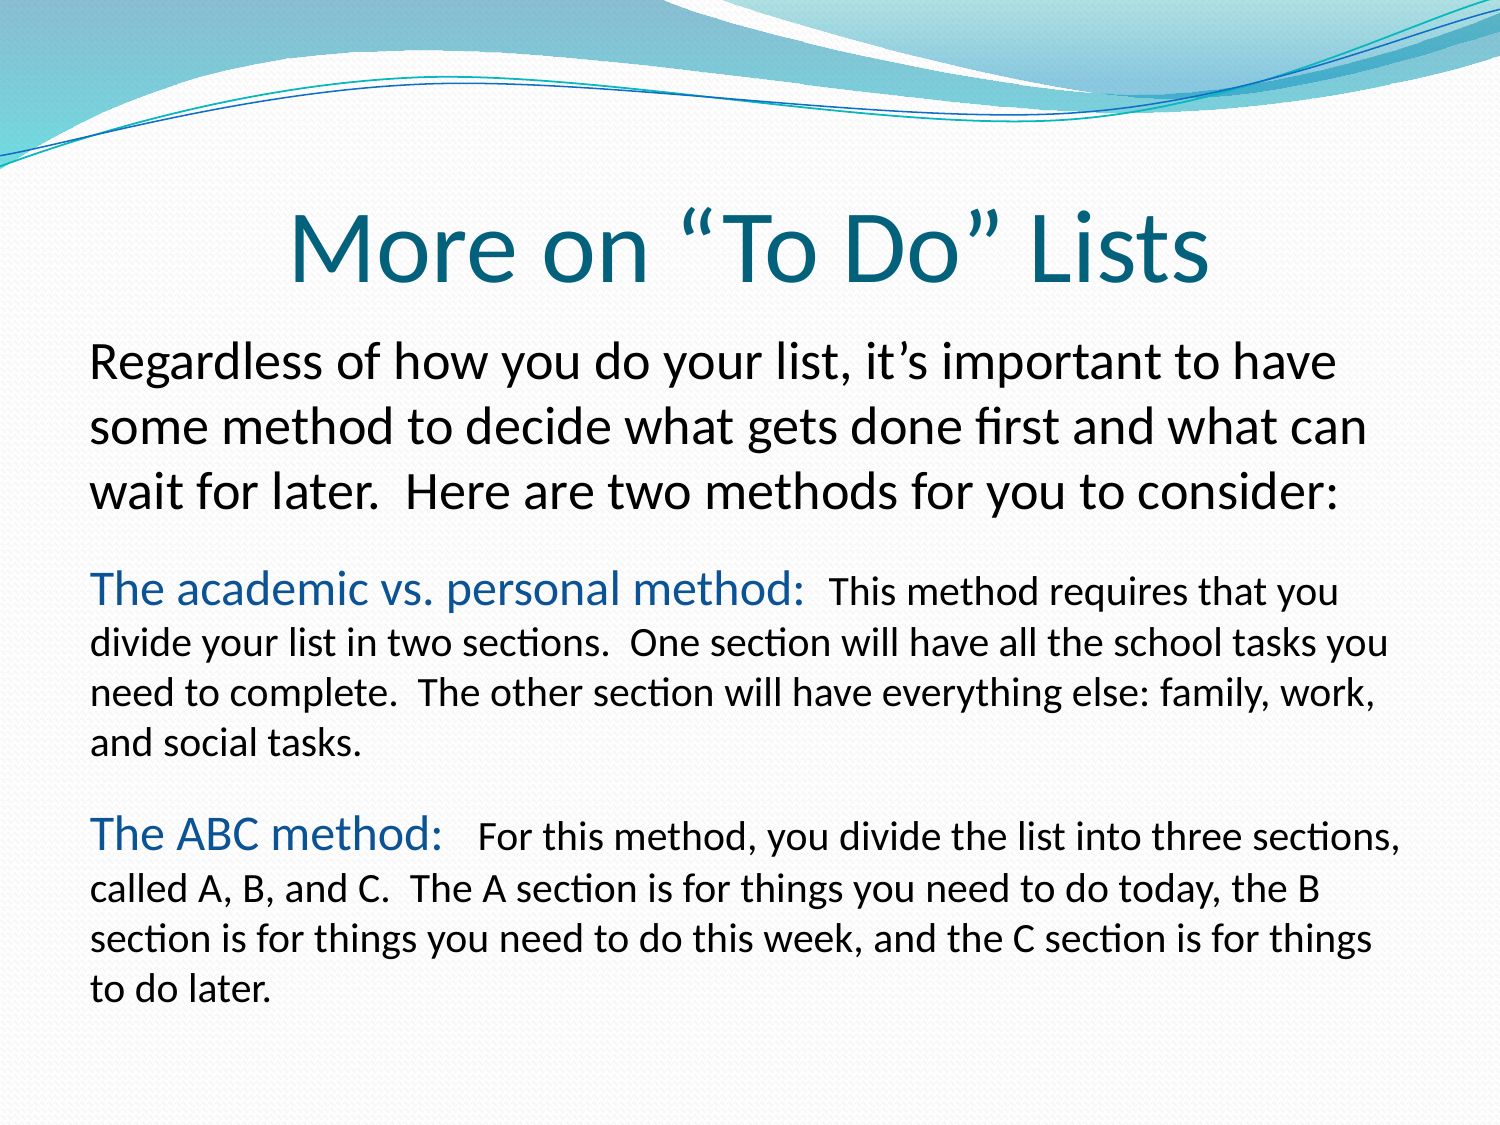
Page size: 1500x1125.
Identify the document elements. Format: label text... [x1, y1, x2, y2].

title More on “To Do” Lists [75, 115, 1425, 303]
list Regardless of how you do your list, it’s important to have some method to decide what gets done first and what can wait for later. Here are two methods for you to consider: The academic vs. personal method: This method requires that you divide your list in two sections. One section will have all the school tasks you need to complete. The other section will have everything else: family, work, and social tasks. The ABC method: For this method, you divide the list into three sections, called A, B, and C. The A section is for things you need to do today, the B section is for things you need to do this week, and the C section is for things to do later. [75, 317, 1425, 1063]
